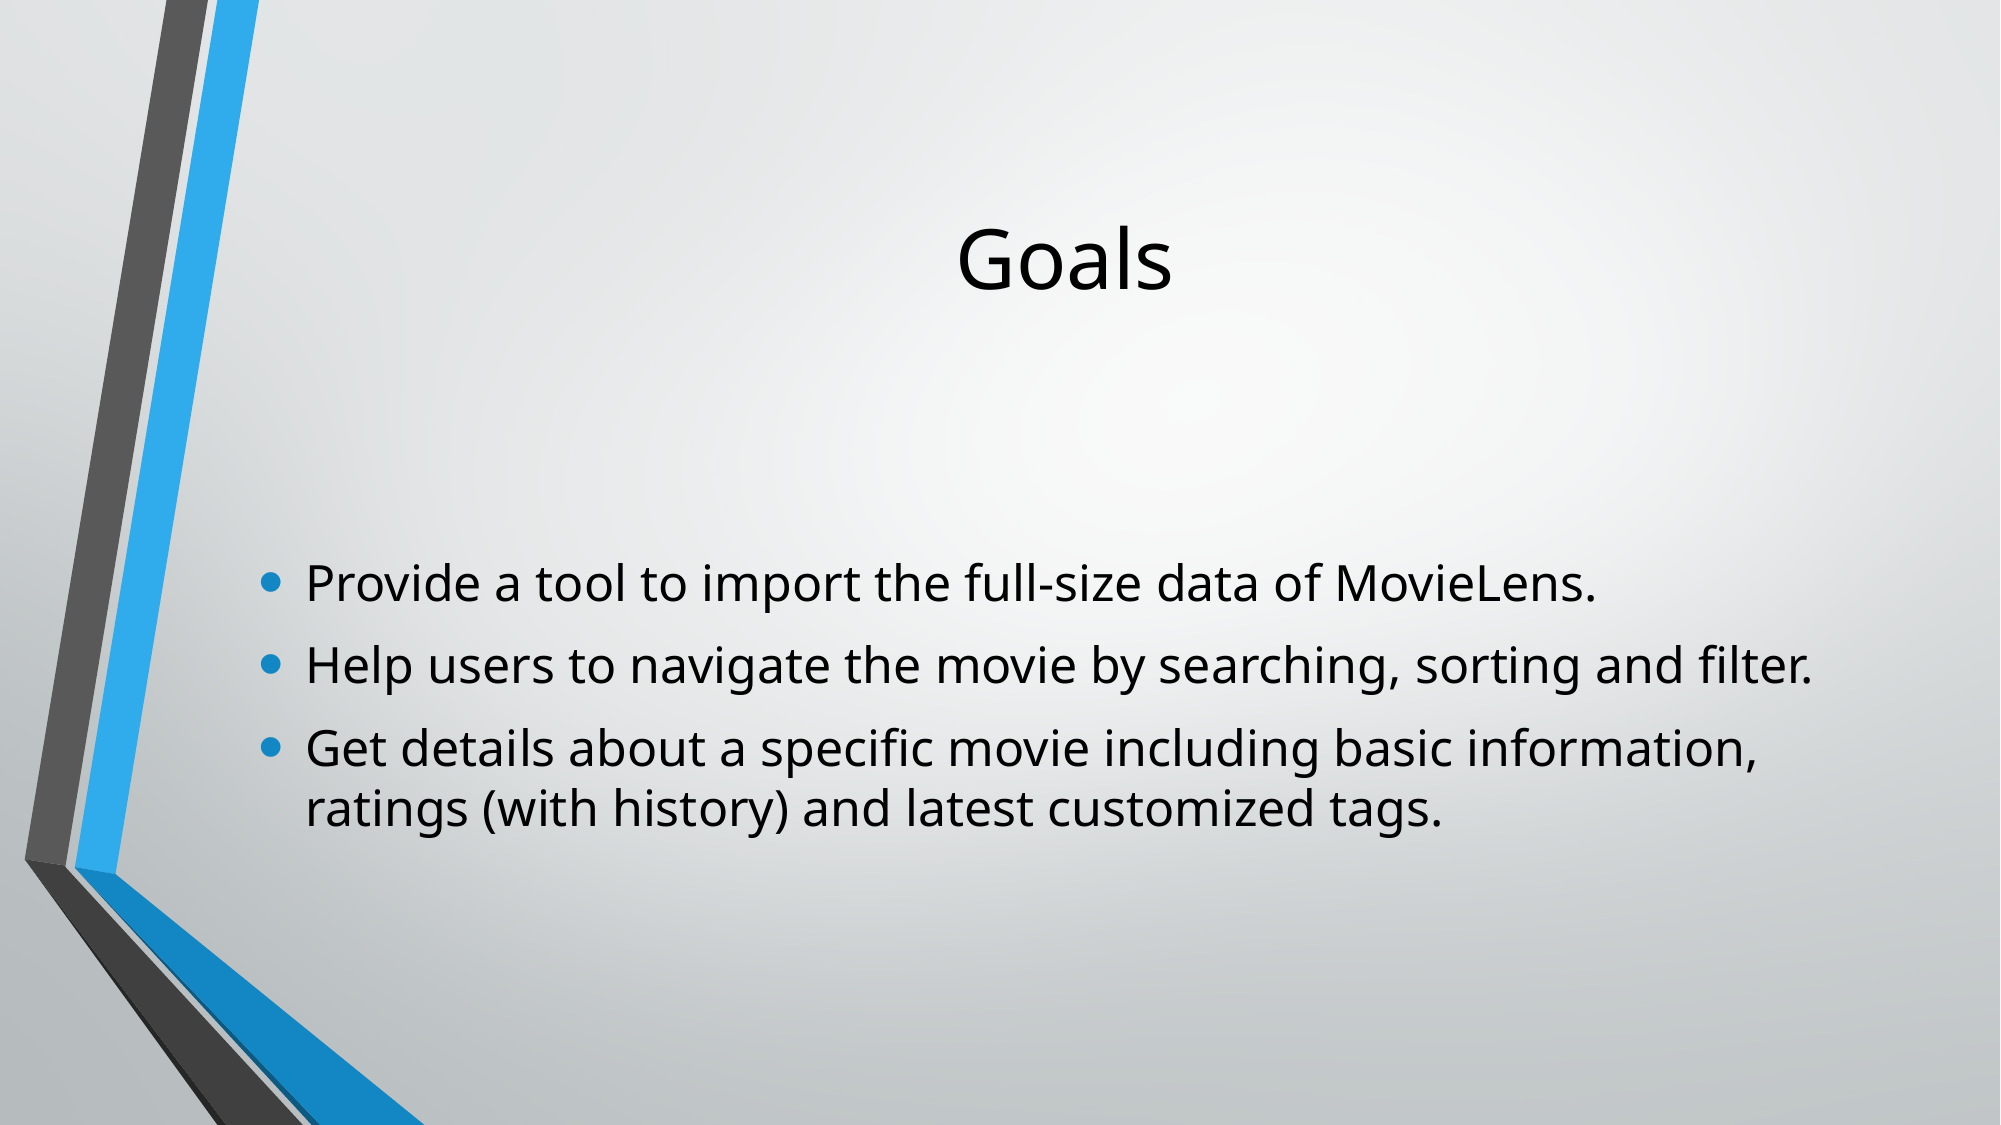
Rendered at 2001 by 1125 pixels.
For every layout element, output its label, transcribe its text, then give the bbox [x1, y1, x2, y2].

list Provide a tool to import the full-size data of MovieLens. Help users to navigate the movie by searching, sorting and filter. Get details about a specific movie including basic information, ratings (with history) and latest customized tags. [243, 437, 1887, 950]
title Goals [243, 112, 1887, 400]
